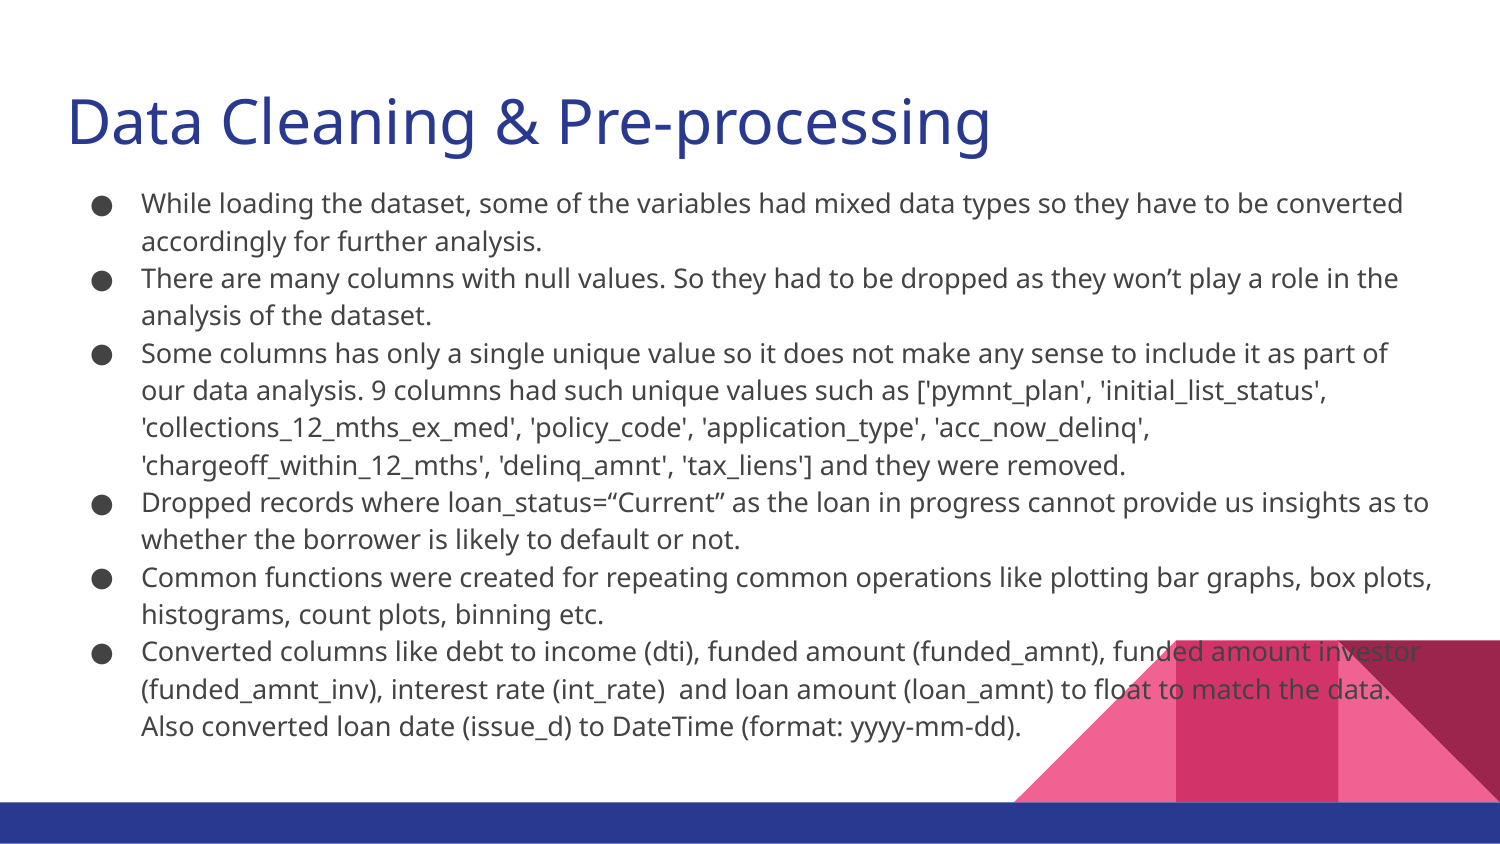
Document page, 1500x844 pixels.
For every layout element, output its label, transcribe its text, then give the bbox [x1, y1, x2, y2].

list While loading the dataset, some of the variables had mixed data types so they have to be converted accordingly for further analysis. There are many columns with null values. So they had to be dropped as they won’t play a role in the analysis of the dataset. Some columns has only a single unique value so it does not make any sense to include it as part of our data analysis. 9 columns had such unique values such as ['pymnt_plan', 'initial_list_status', 'collections_12_mths_ex_med', 'policy_code', 'application_type', 'acc_now_delinq', 'chargeoff_within_12_mths', 'delinq_amnt', 'tax_liens'] and they were removed. Dropped records where loan_status=“Current” as the loan in progress cannot provide us insights as to whether the borrower is likely to default or not. Common functions were created for repeating common operations like plotting bar graphs, box plots, histograms, count plots, binning etc. Converted columns like debt to income (dti), funded amount (funded_amnt), funded amount investor (funded_amnt_inv), interest rate (int_rate) and loan amount (loan_amnt) to float to match the data. Also converted loan date (issue_d) to DateTime (format: yyyy-mm-dd). [51, 166, 1449, 750]
title Data Cleaning & Pre-processing [51, 67, 1449, 166]
